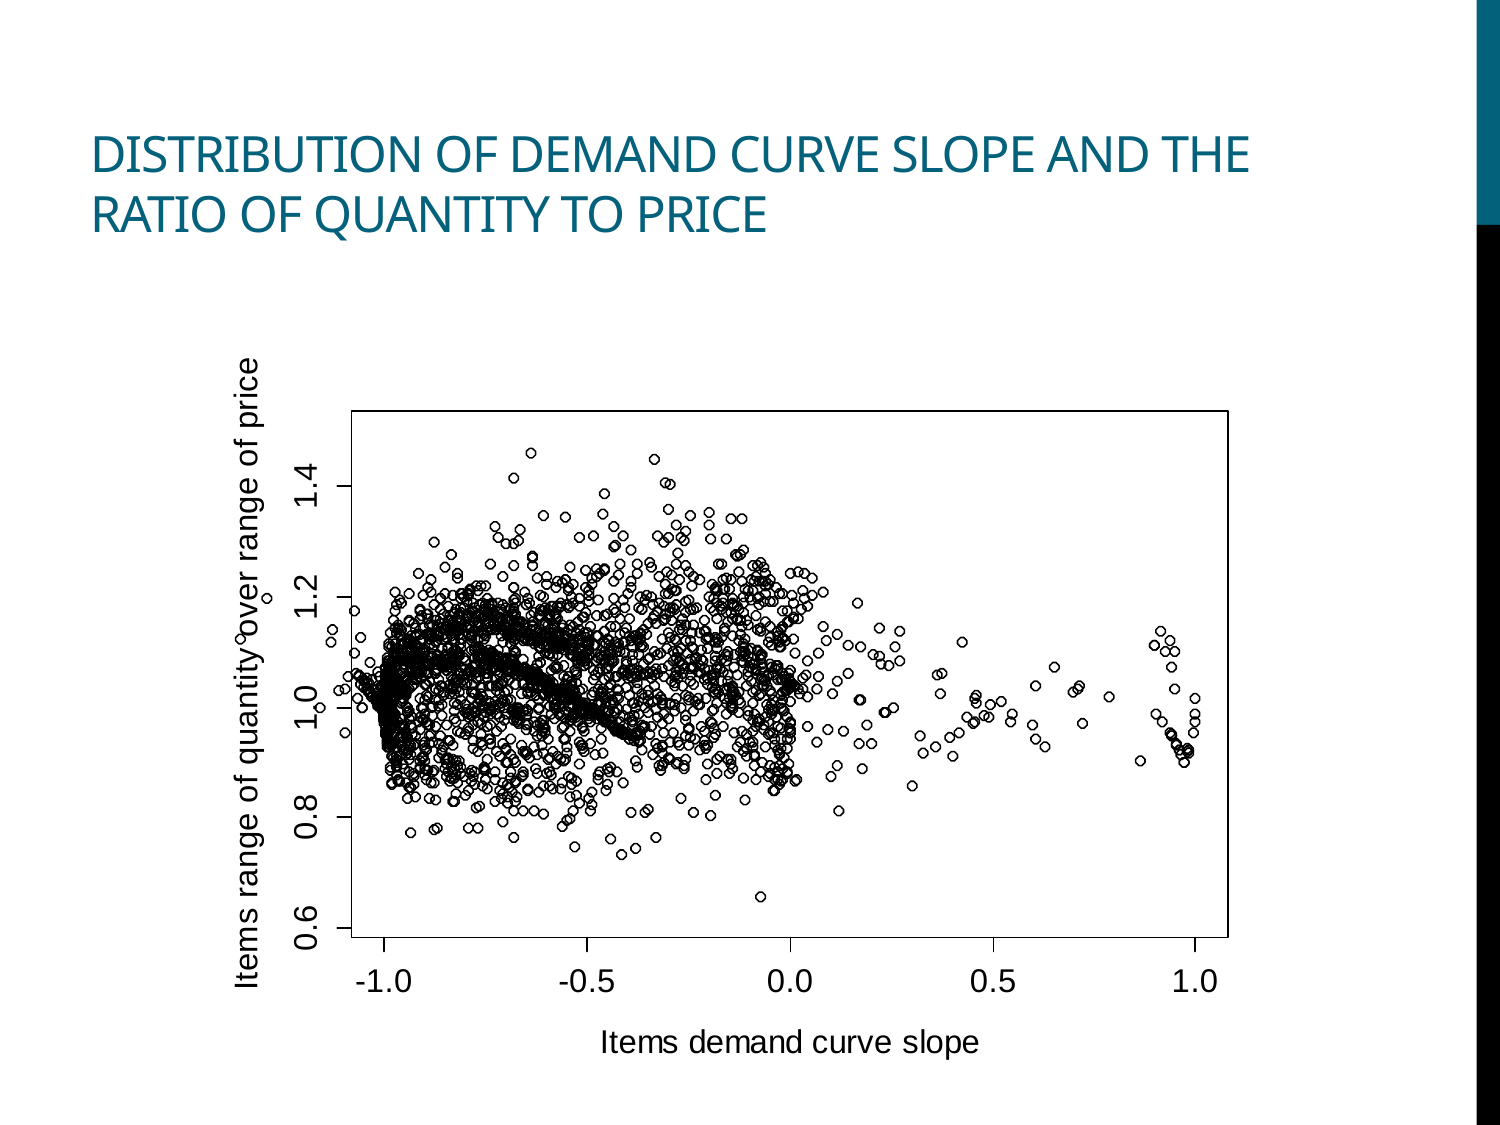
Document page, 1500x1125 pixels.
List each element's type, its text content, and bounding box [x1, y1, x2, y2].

picture [228, 288, 1290, 1088]
title Distribution of demand curve slope and the ratio of quantity to price [75, 25, 1350, 250]
